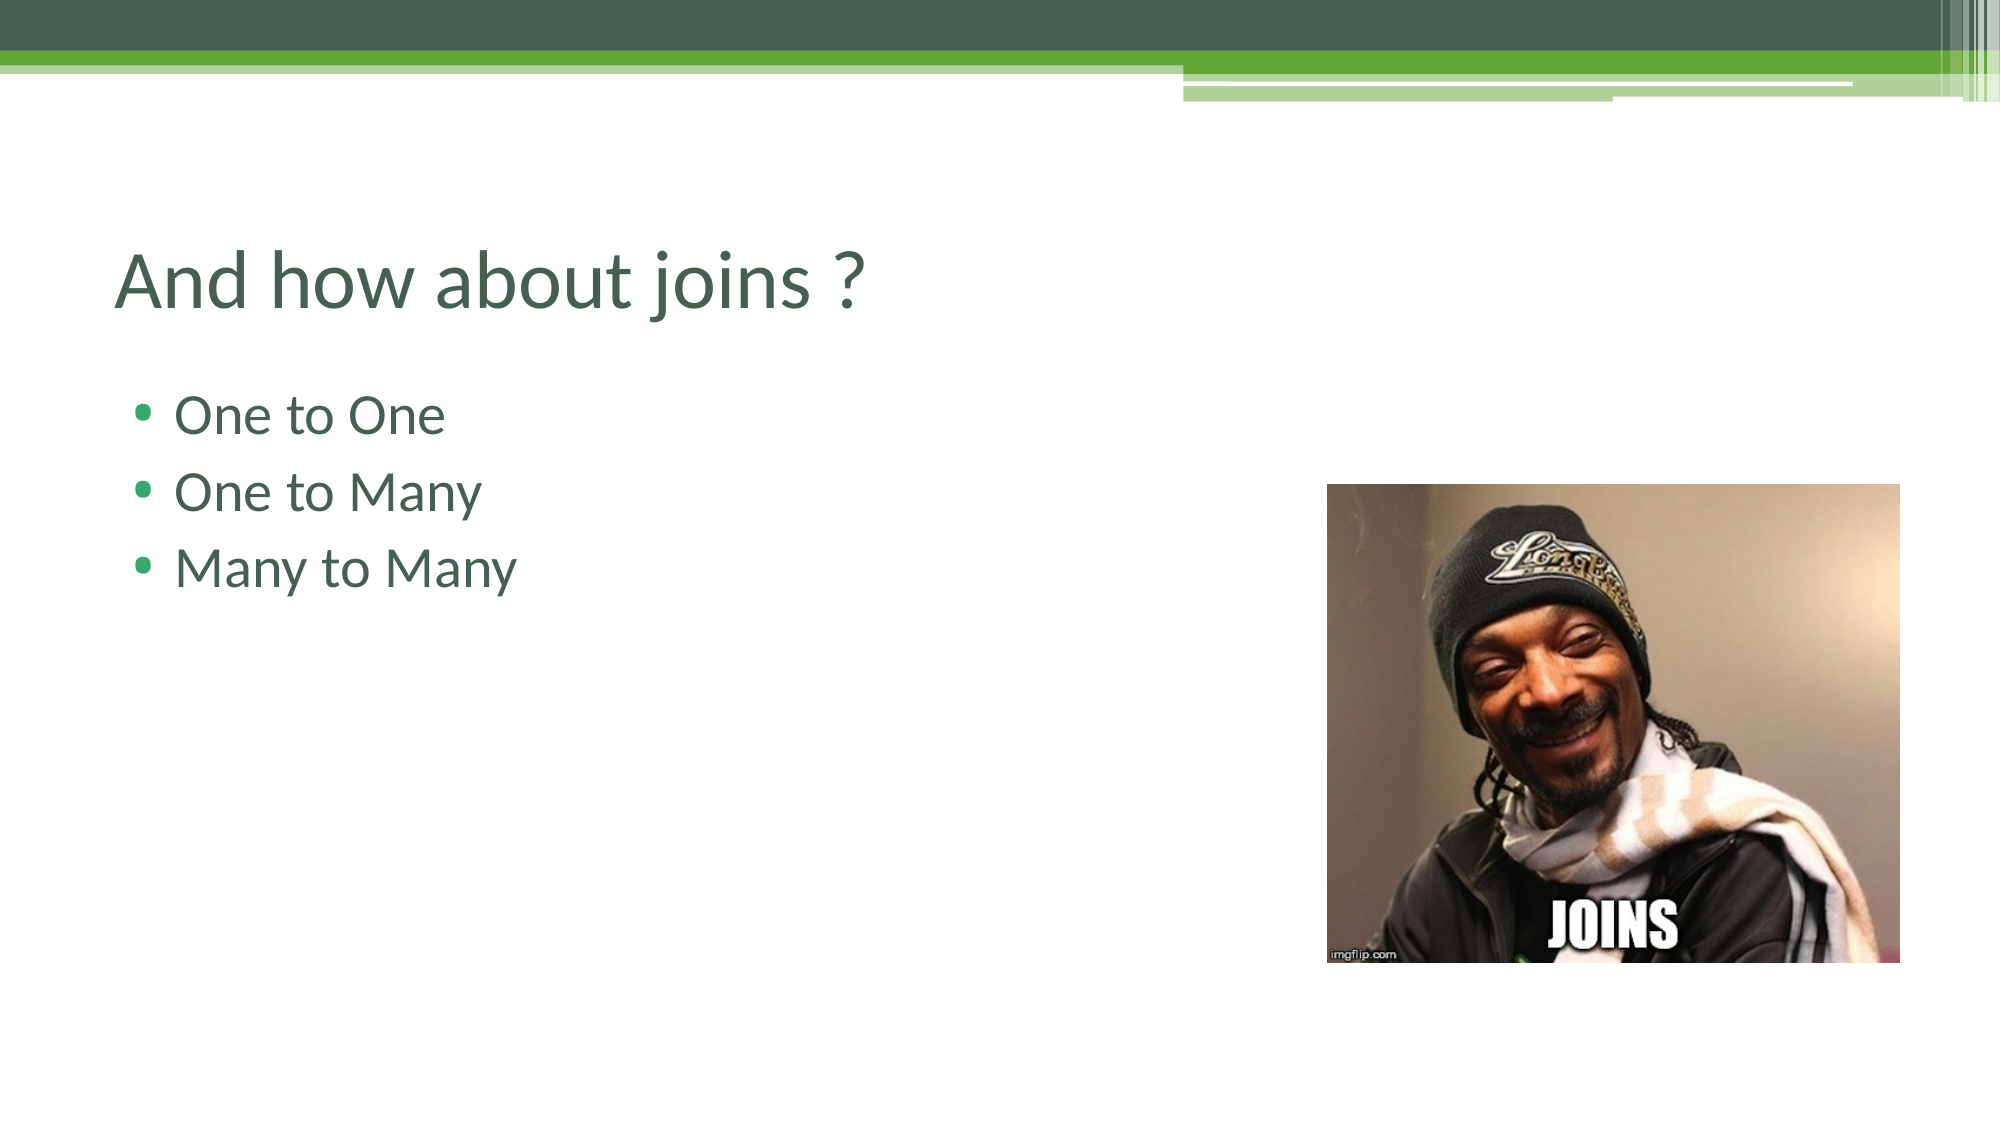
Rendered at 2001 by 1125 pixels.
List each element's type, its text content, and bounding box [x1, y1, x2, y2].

title And how about joins ? [99, 187, 1900, 363]
picture [1327, 484, 1900, 963]
list One to One One to Many Many to Many [99, 368, 1249, 1079]
